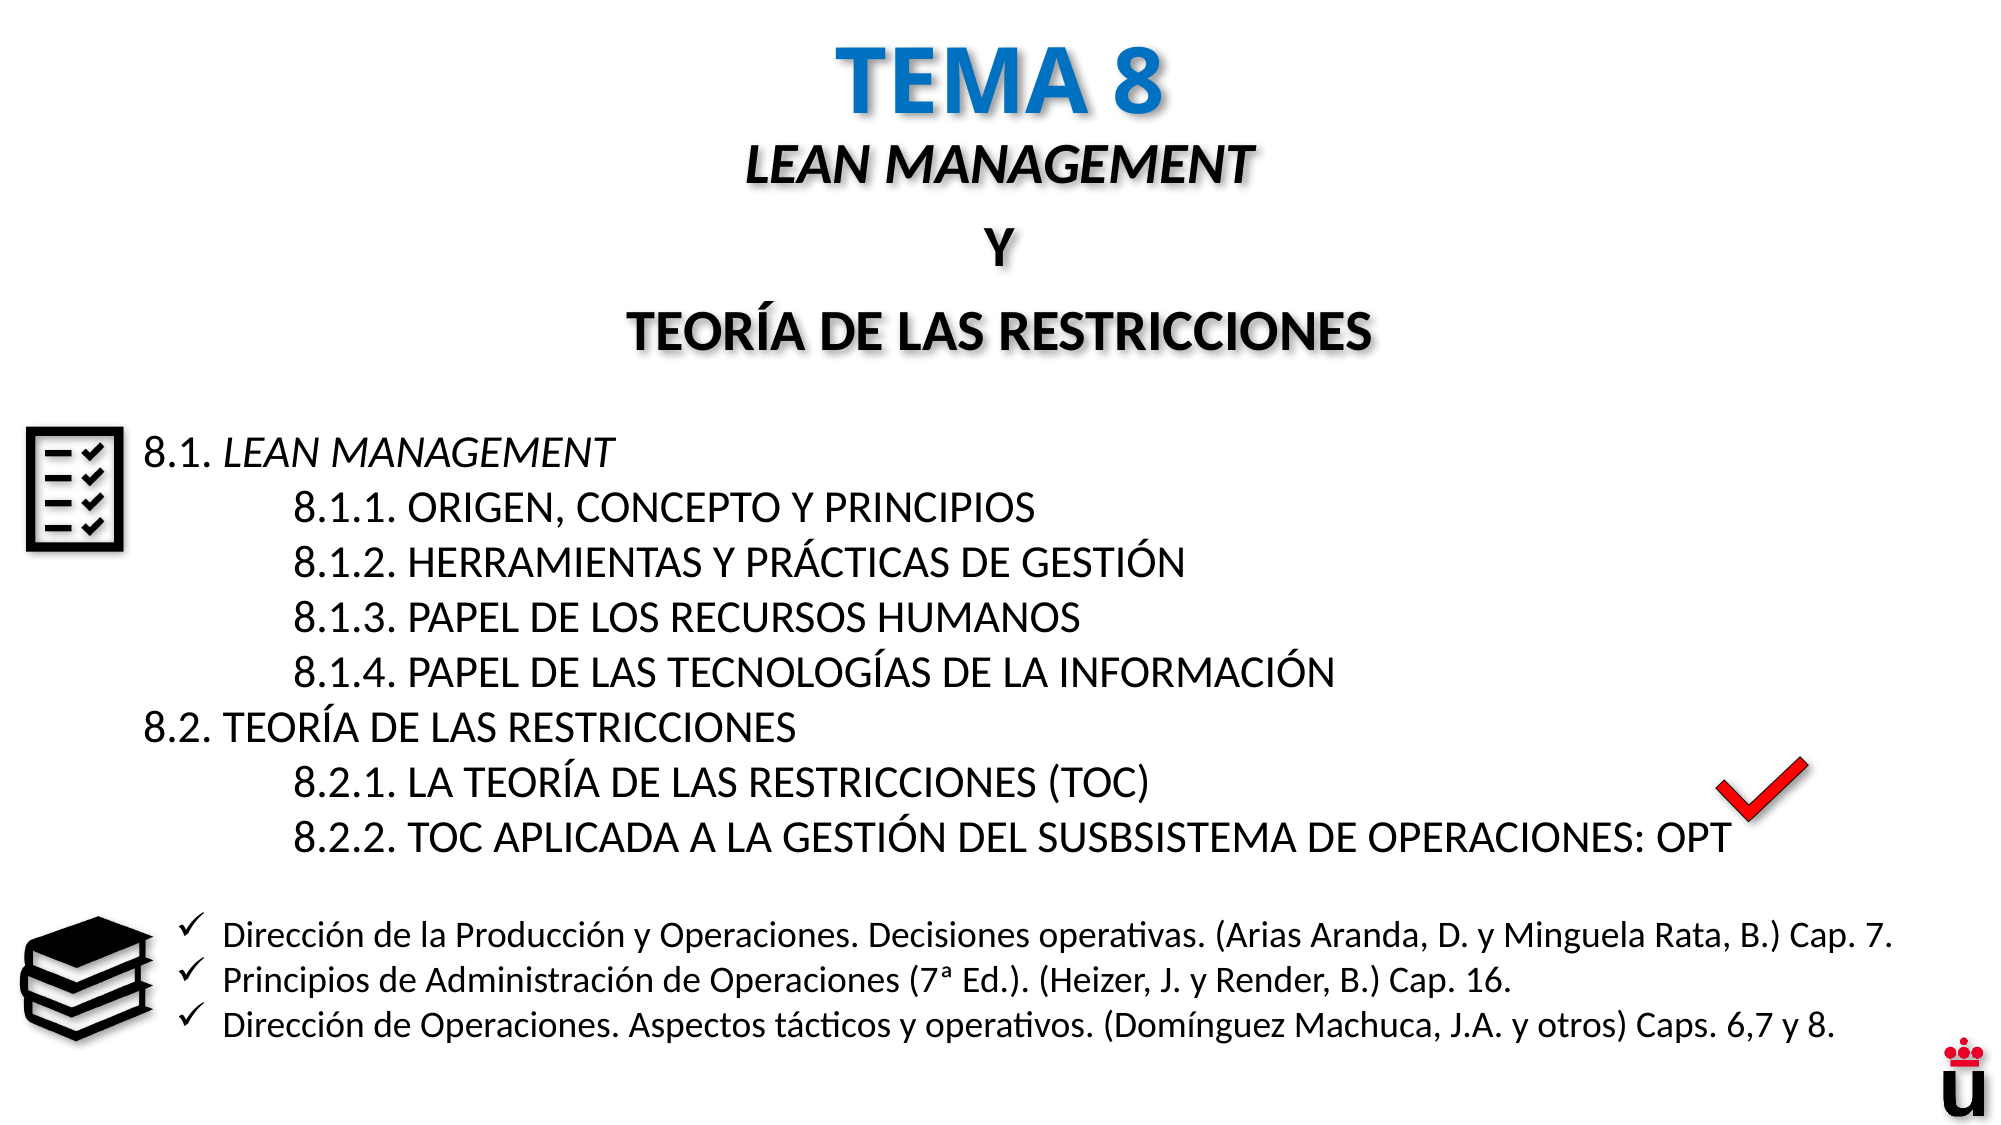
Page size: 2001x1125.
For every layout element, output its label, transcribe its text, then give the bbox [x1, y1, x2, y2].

text_box LEAN MANAGEMENT Y TEORÍA DE LAS RESTRICCIONES [356, 214, 1644, 371]
text_box 8.1. LEAN MANAGEMENT 8.1.1. ORIGEN, CONCEPTO Y PRINCIPIOS 8.1.2. HERRAMIENTAS Y PRÁCTICAS DE GESTIÓN 8.1.3. PAPEL DE LOS RECURSOS HUMANOS 8.1.4. PAPEL DE LAS TECNOLOGÍAS DE LA INFORMACIÓN 8.2. TEORÍA DE LAS RESTRICCIONES 8.2.1. LA TEORÍA DE LAS RESTRICCIONES (TOC) 8.2.2. TOC APLICADA A LA GESTIÓN DEL SUSBSISTEMA DE OPERACIONES: OPT [128, 414, 1990, 870]
text_box TEMA 8 [789, 26, 1211, 184]
picture [1714, 741, 1810, 837]
text_box Dirección de la Producción y Operaciones. Decisiones operativas. (Arias Aranda, D. y Minguela Rata, B.) Cap. 7. Principios de Administración de Operaciones (7ª Ed.). (Heizer, J. y Render, B.) Cap. 16. Dirección de Operaciones. Aspectos tácticos y operativos. (Domínguez Machuca, J.A. y otros) Caps. 6,7 y 8. [161, 902, 1923, 1053]
picture [0, 414, 150, 565]
picture [1918, 1031, 2000, 1125]
picture [11, 903, 162, 1054]
